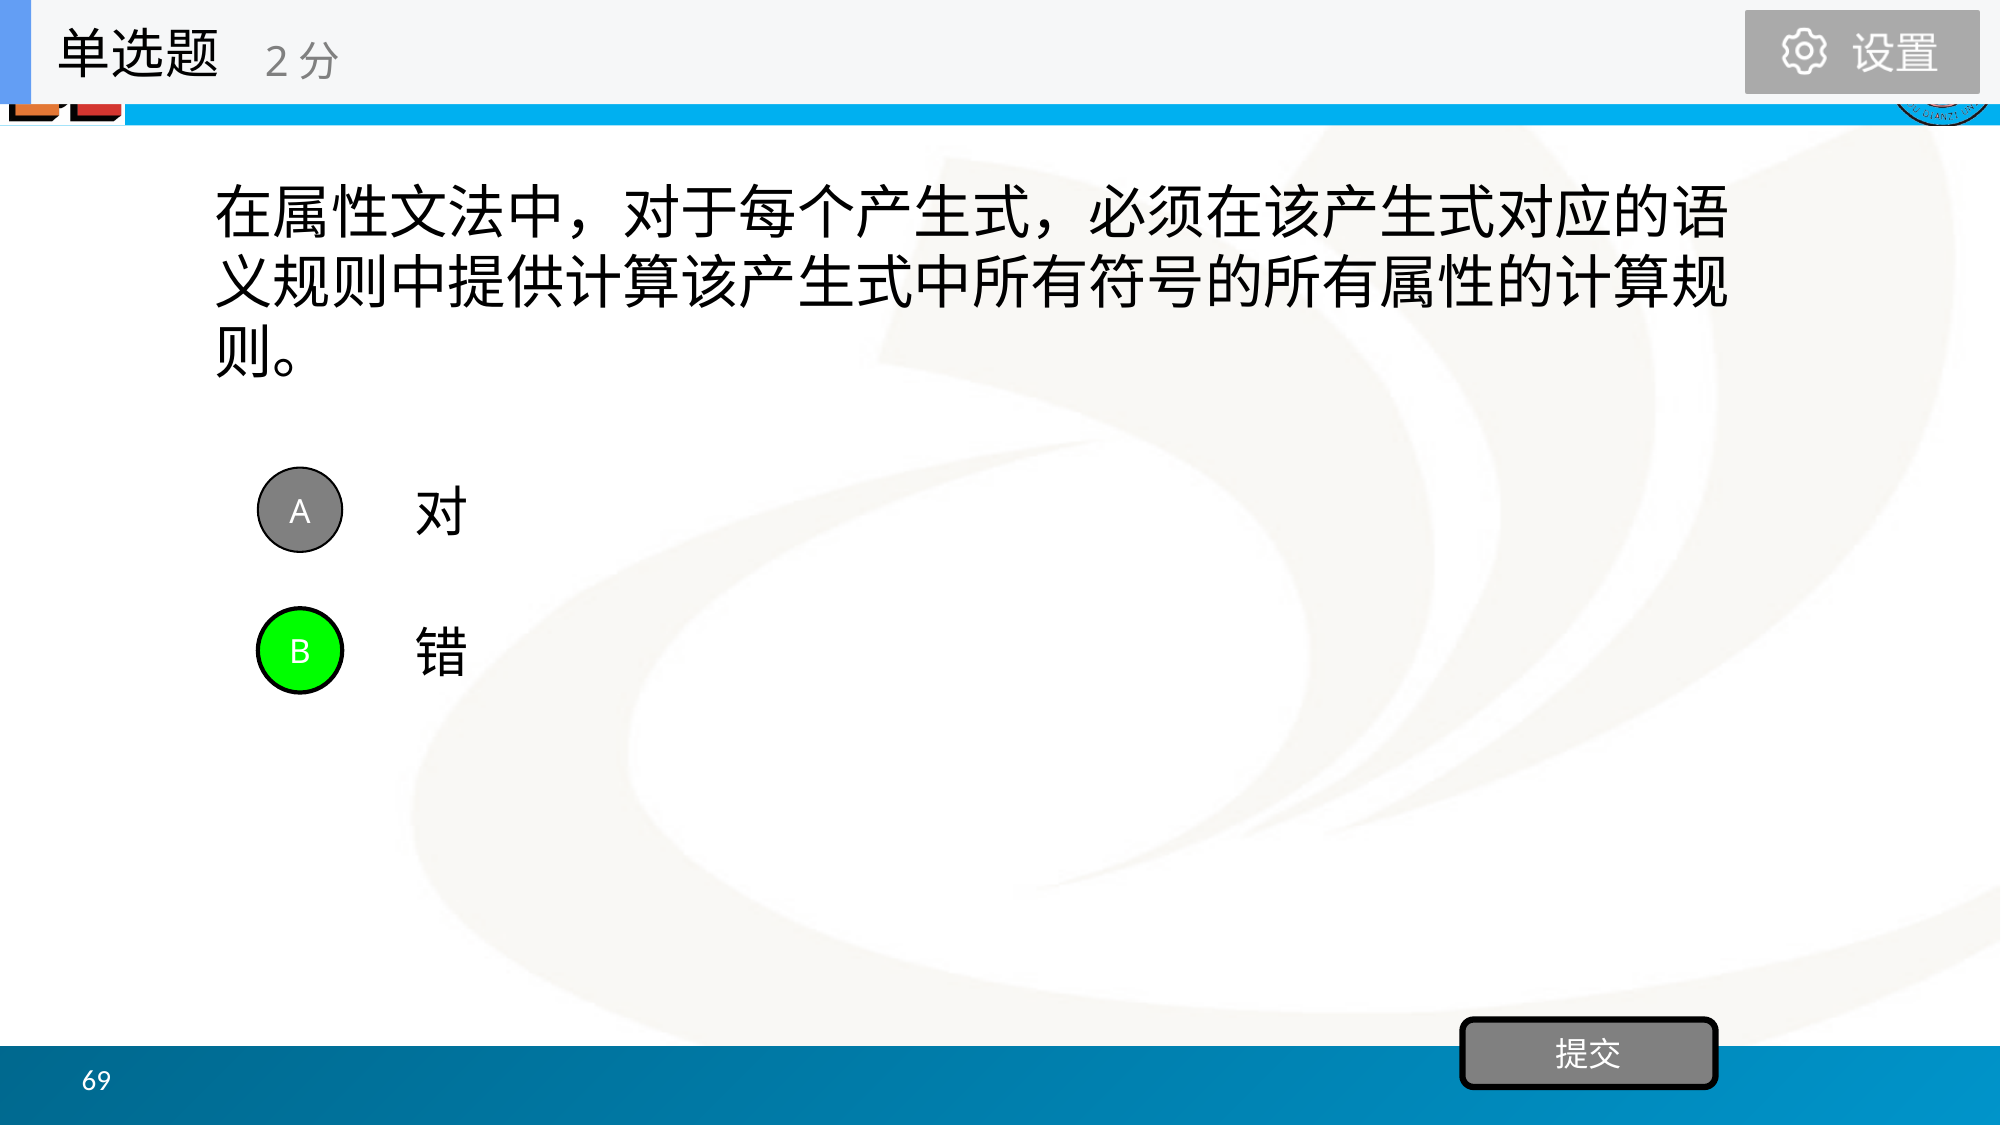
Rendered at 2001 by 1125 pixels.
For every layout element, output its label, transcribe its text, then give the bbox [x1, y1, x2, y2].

text_box A [257, 467, 343, 552]
picture [1745, 10, 1980, 94]
text_box 对 [399, 456, 1800, 563]
slide_number 69 [66, 1040, 501, 1117]
picture [1461, 1046, 1717, 1089]
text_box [0, 0, 2000, 105]
text_box B [257, 608, 343, 693]
text_box 在属性文法中，对于每个产生式，必须在该产生式对应的语义规则中提供计算该产生式中所有符号的所有属性的计算规则。 [200, 116, 1800, 456]
text_box 提交 [1462, 1019, 1716, 1088]
text_box 错 [399, 597, 1800, 703]
